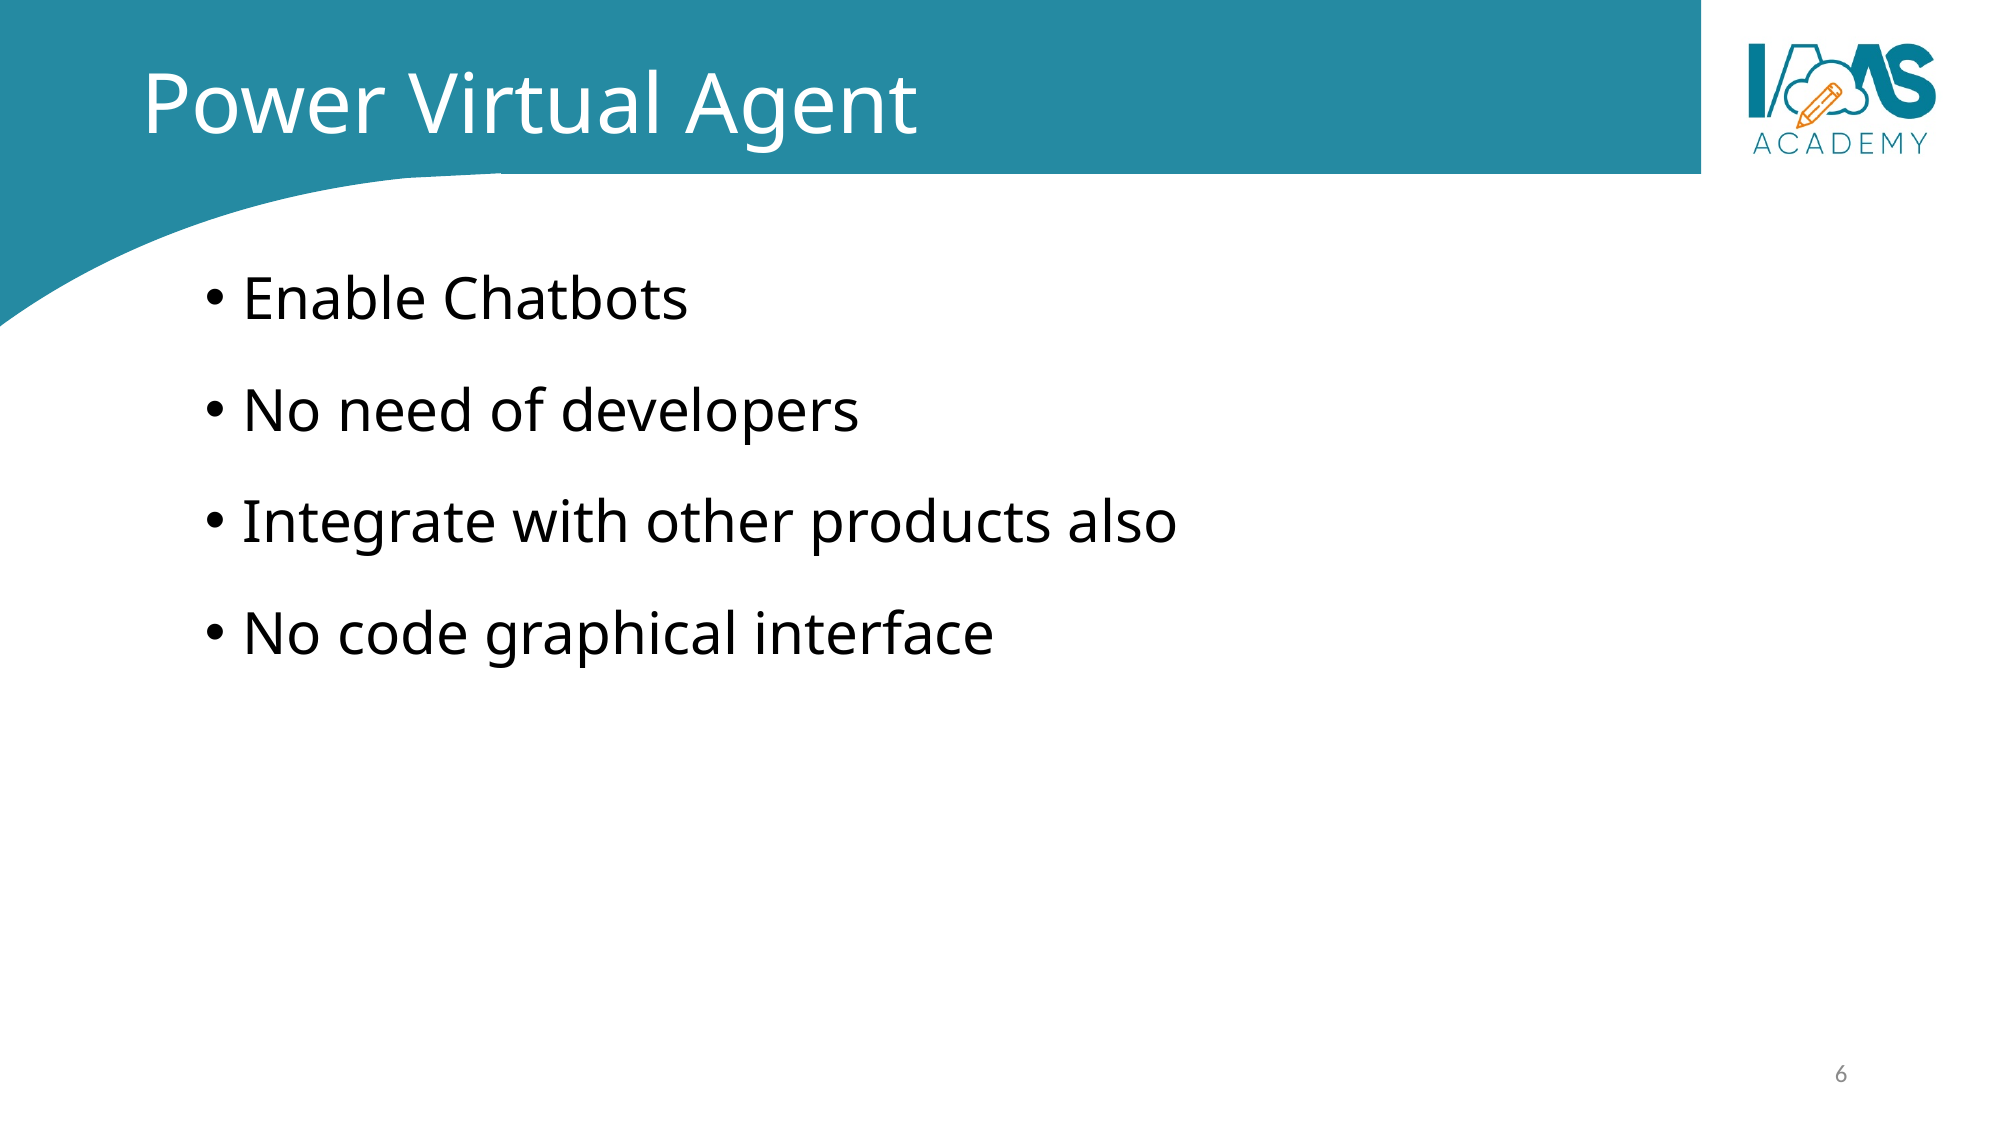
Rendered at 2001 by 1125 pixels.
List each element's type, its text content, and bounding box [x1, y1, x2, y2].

picture [1740, 10, 1944, 159]
title Power Virtual Agent [126, 35, 1852, 178]
slide_number 6 [1412, 1042, 1863, 1103]
list Enable Chatbots No need of developers Integrate with other products also No code graphical interface [189, 232, 1935, 1014]
